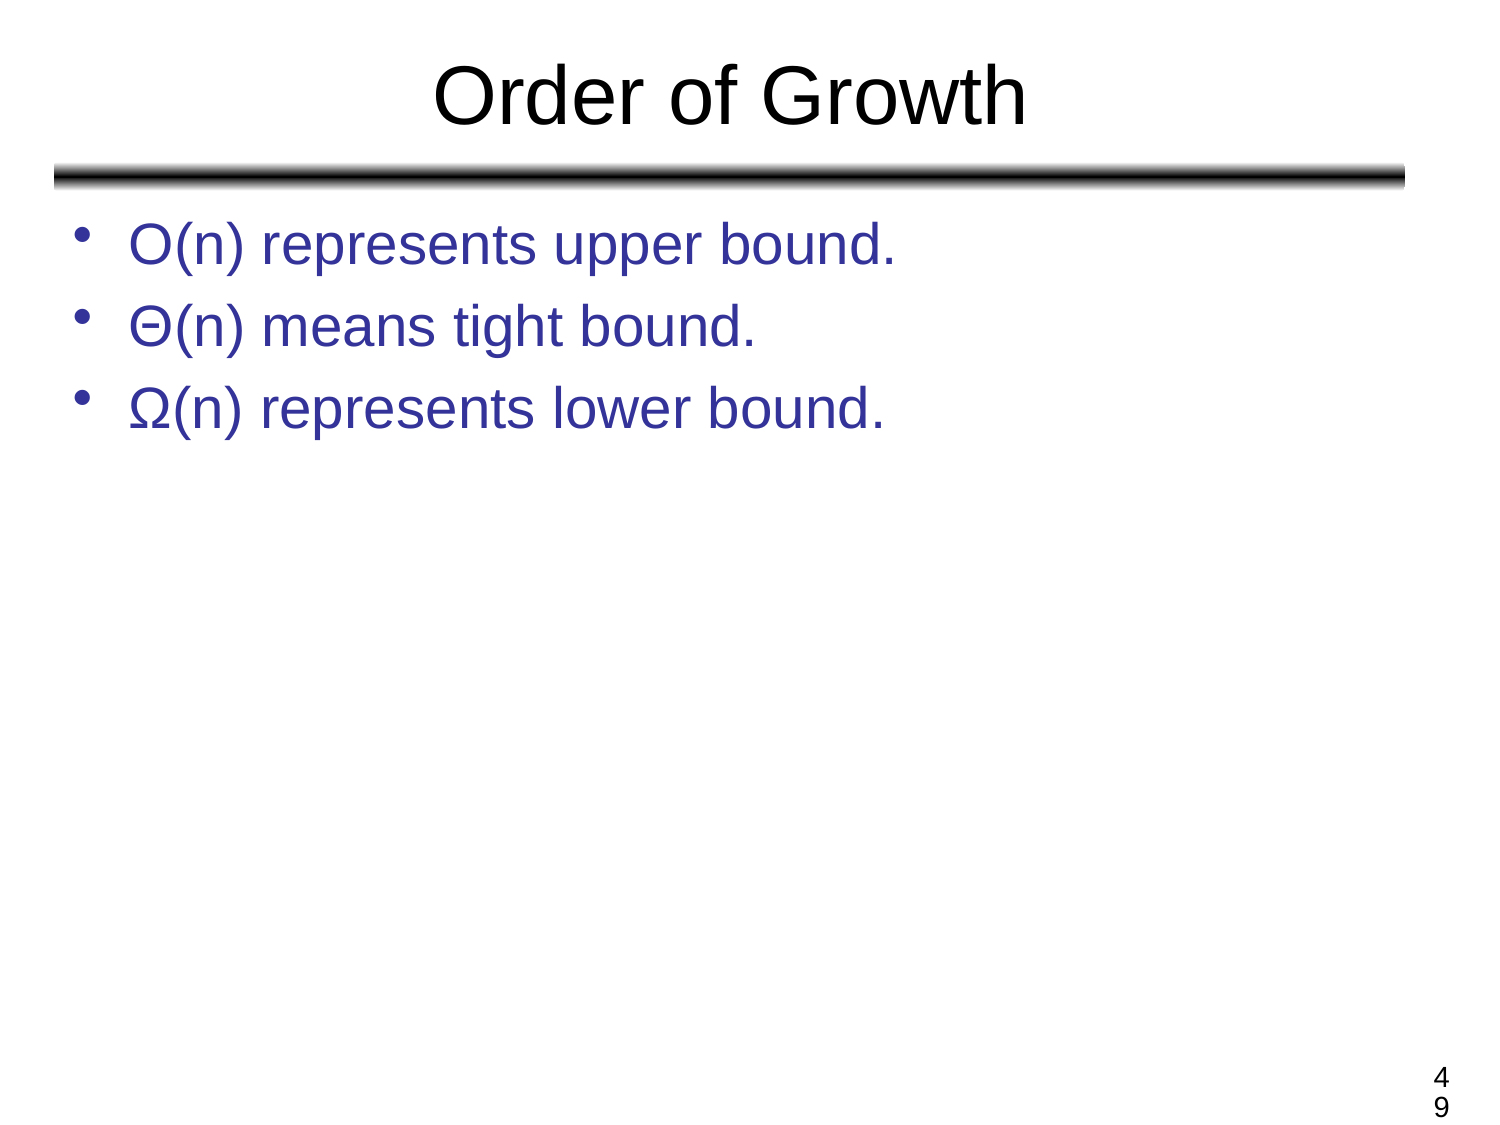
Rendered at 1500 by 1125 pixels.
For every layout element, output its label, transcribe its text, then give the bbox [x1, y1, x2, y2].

list O(n) represents upper bound. Θ(n) means tight bound. Ω(n) represents lower bound. [57, 199, 1408, 1032]
slide_number 49 [1418, 1051, 1479, 1112]
title Order of Growth [55, 16, 1406, 166]
